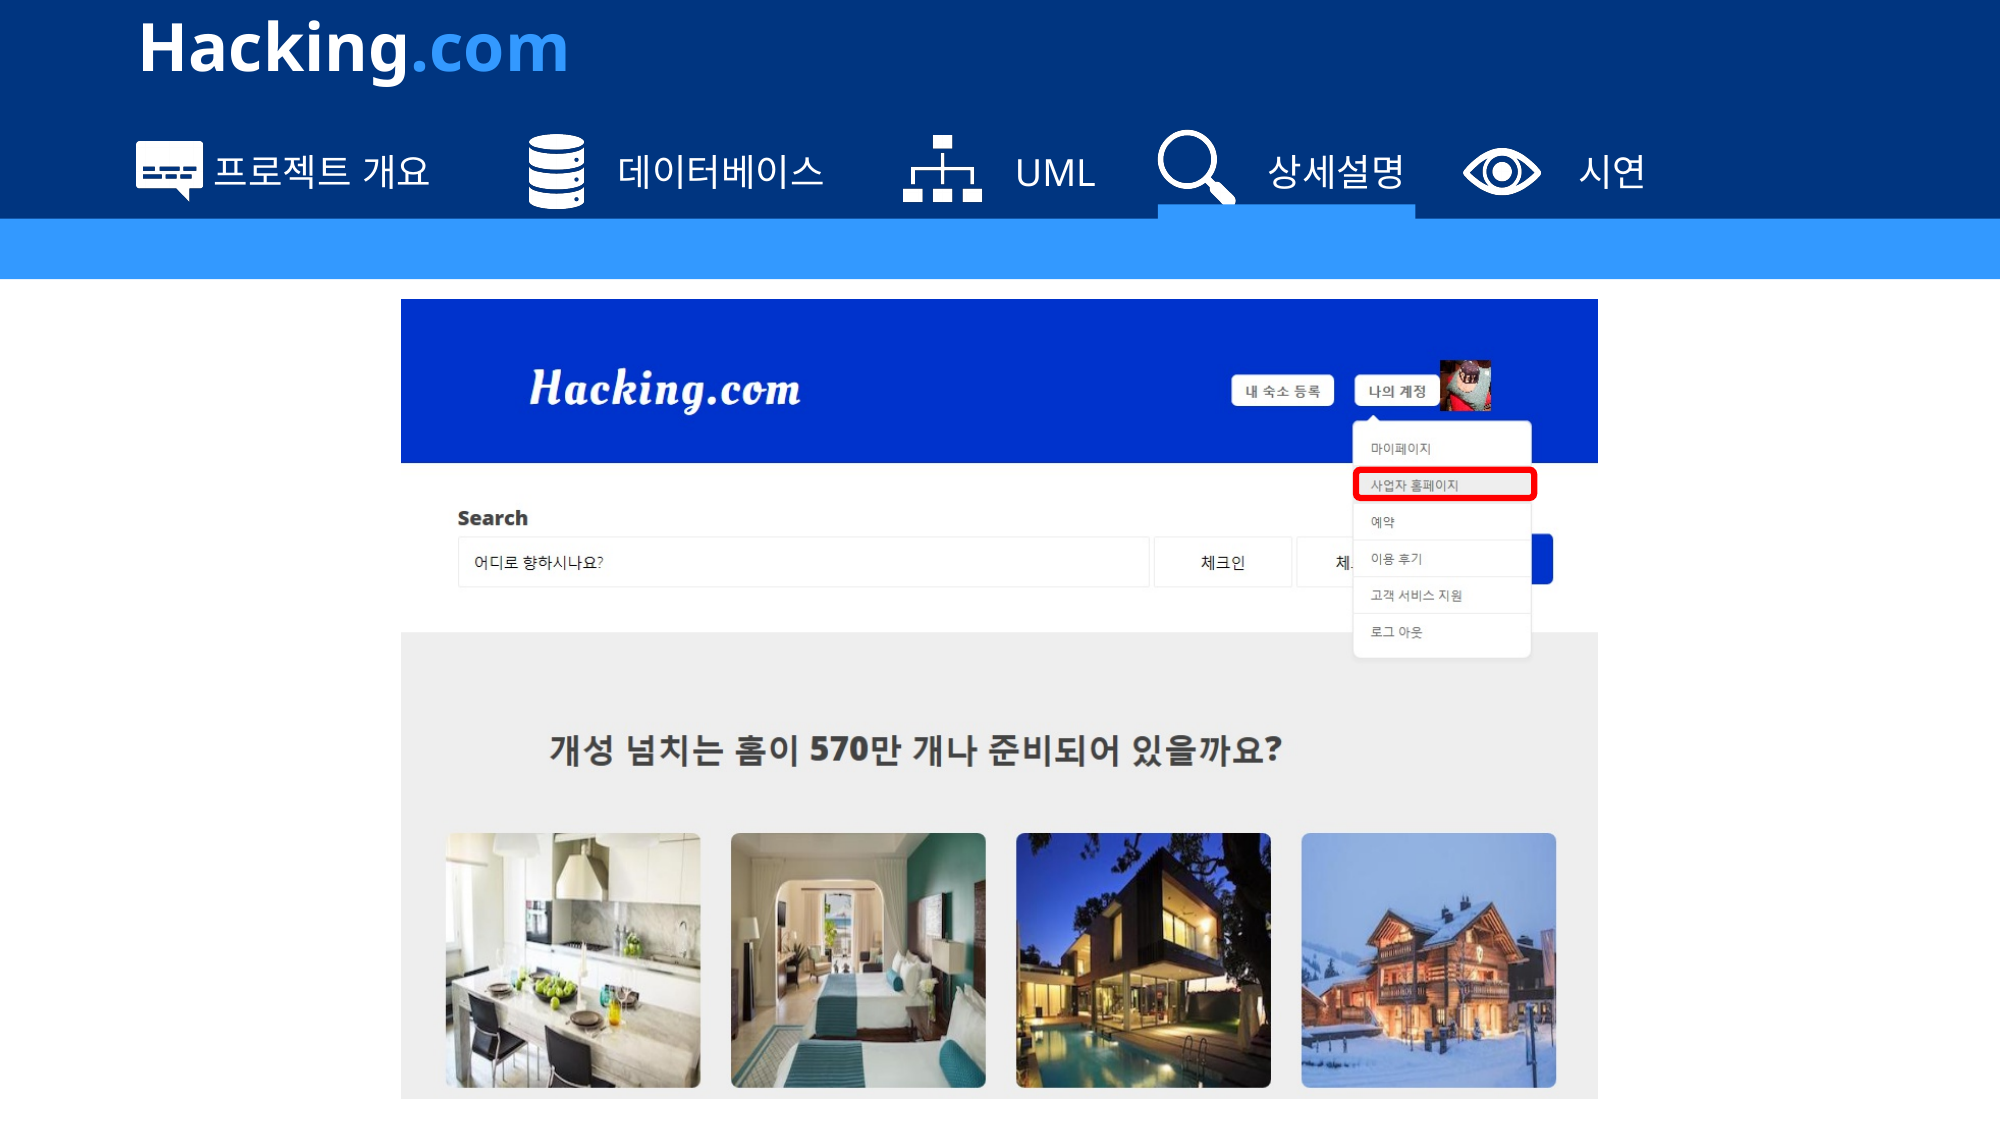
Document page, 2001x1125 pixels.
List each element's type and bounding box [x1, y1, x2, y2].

text_box [0, 0, 2000, 280]
picture [401, 299, 1598, 1099]
